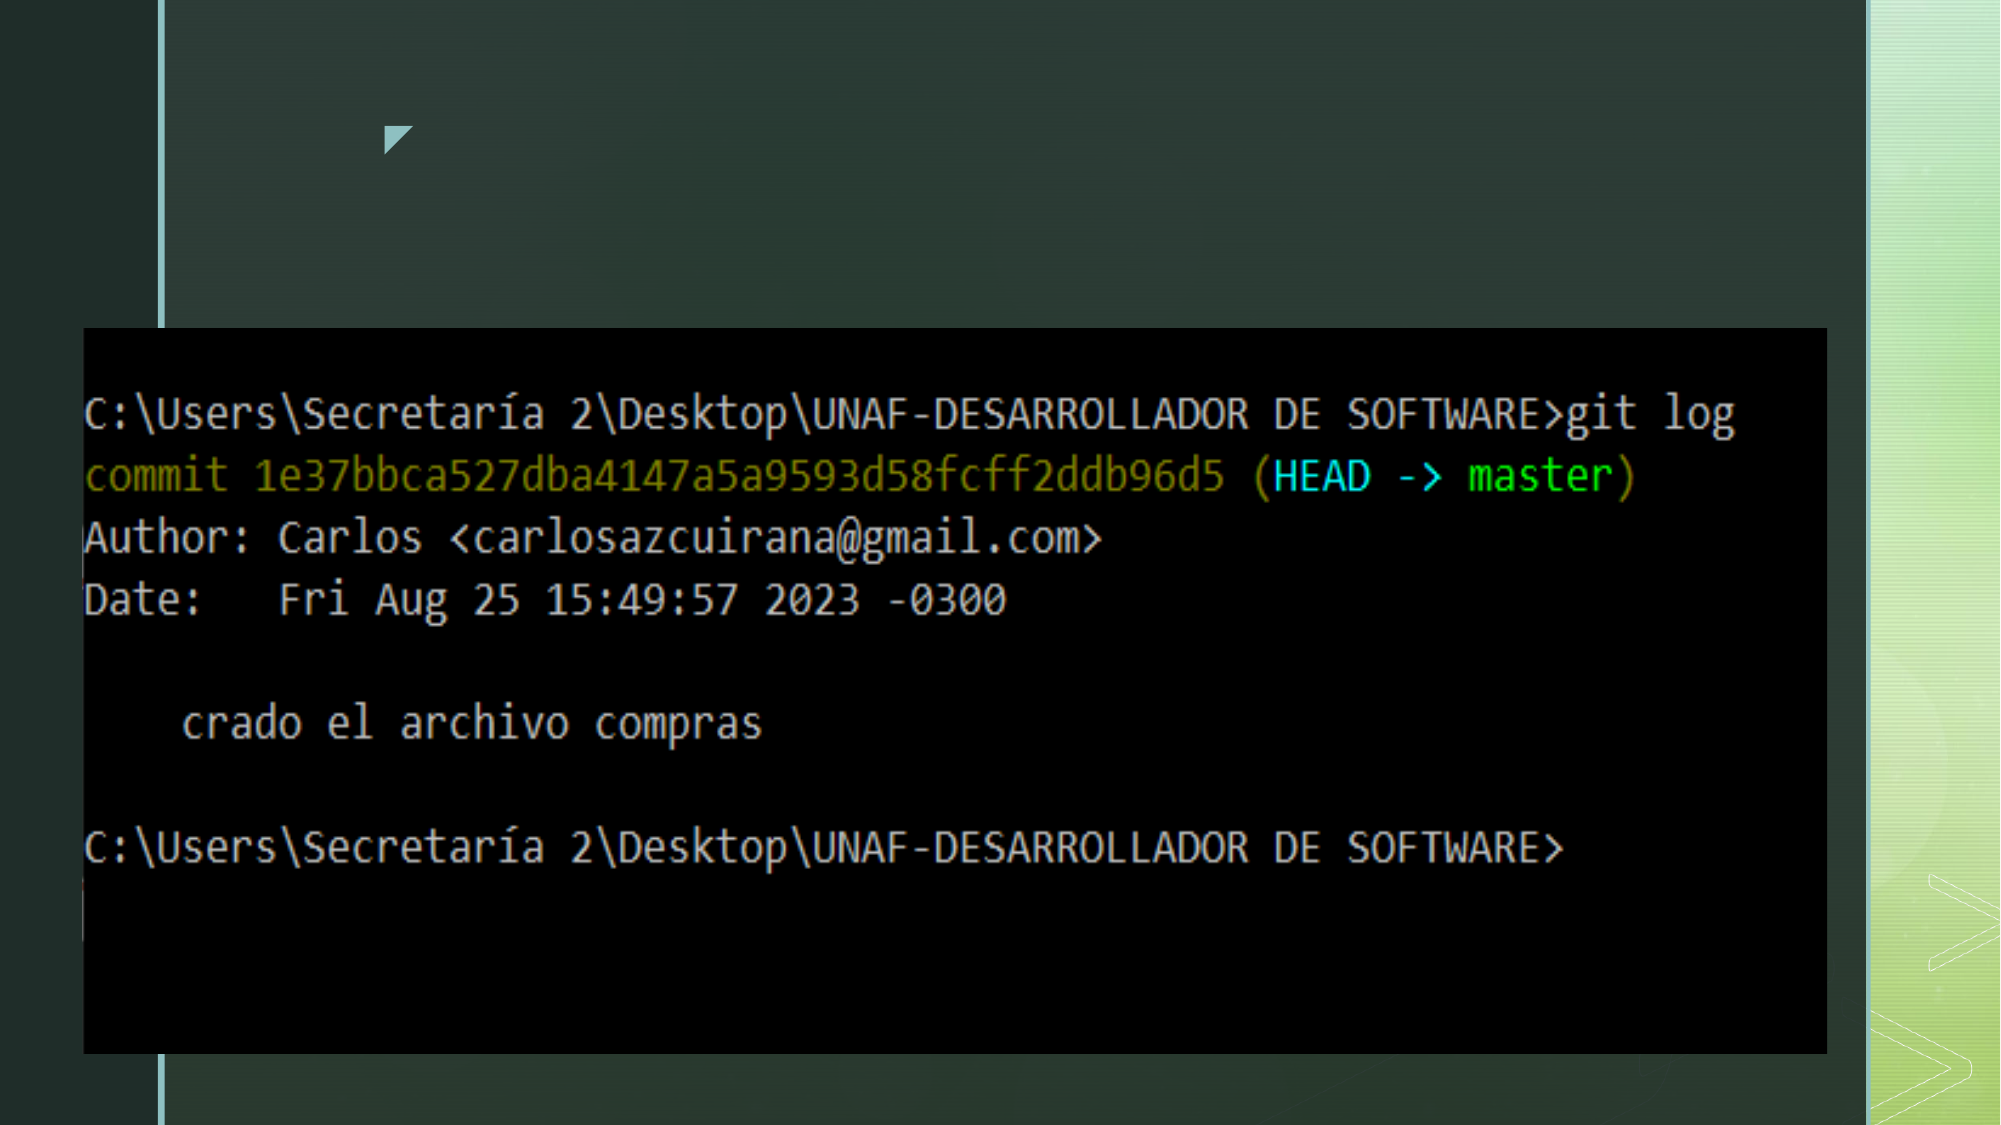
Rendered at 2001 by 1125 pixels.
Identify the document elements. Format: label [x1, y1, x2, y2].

picture [1871, 0, 2001, 1125]
list [58, 328, 1828, 1055]
